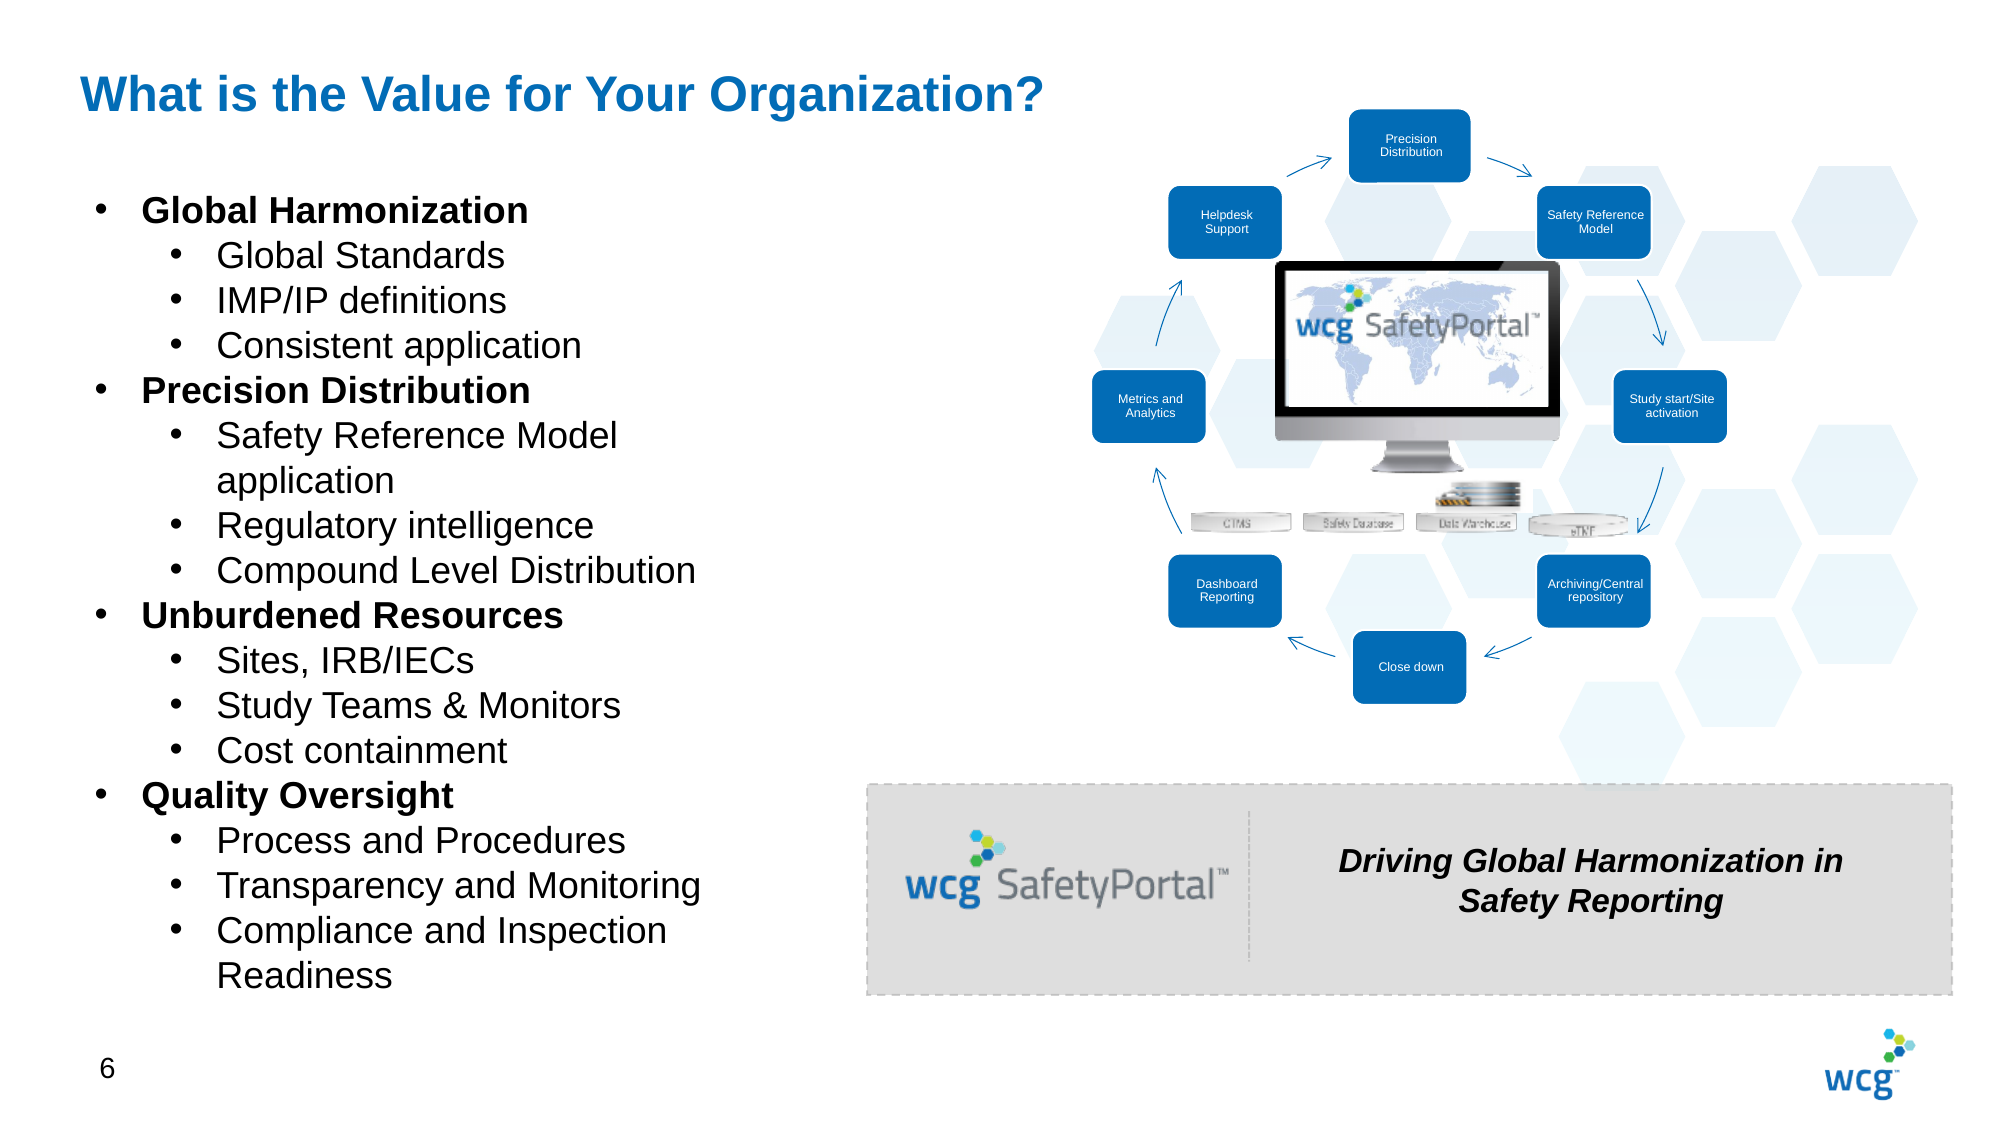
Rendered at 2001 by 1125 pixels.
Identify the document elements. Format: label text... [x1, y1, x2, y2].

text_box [867, 783, 1953, 995]
title What is the Value for Your Organization? [80, 60, 1498, 130]
picture [1819, 1026, 1921, 1104]
picture [1191, 478, 1628, 546]
text_box 6 [84, 1042, 184, 1093]
picture [857, 816, 1276, 925]
text_box Global Harmonization Global Standards IMP/IP definitions Consistent application Precision Distribution Safety Reference Model application Regulatory intelligence Compound Level Distribution Unburdened Resources Sites, IRB/IECs Study Teams & Monitors Cost containment Quality Oversight Process and Procedures Transparency and Monitoring Compliance and Inspection Readiness [79, 178, 782, 1048]
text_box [944, 108, 1875, 706]
picture [1259, 261, 1576, 476]
